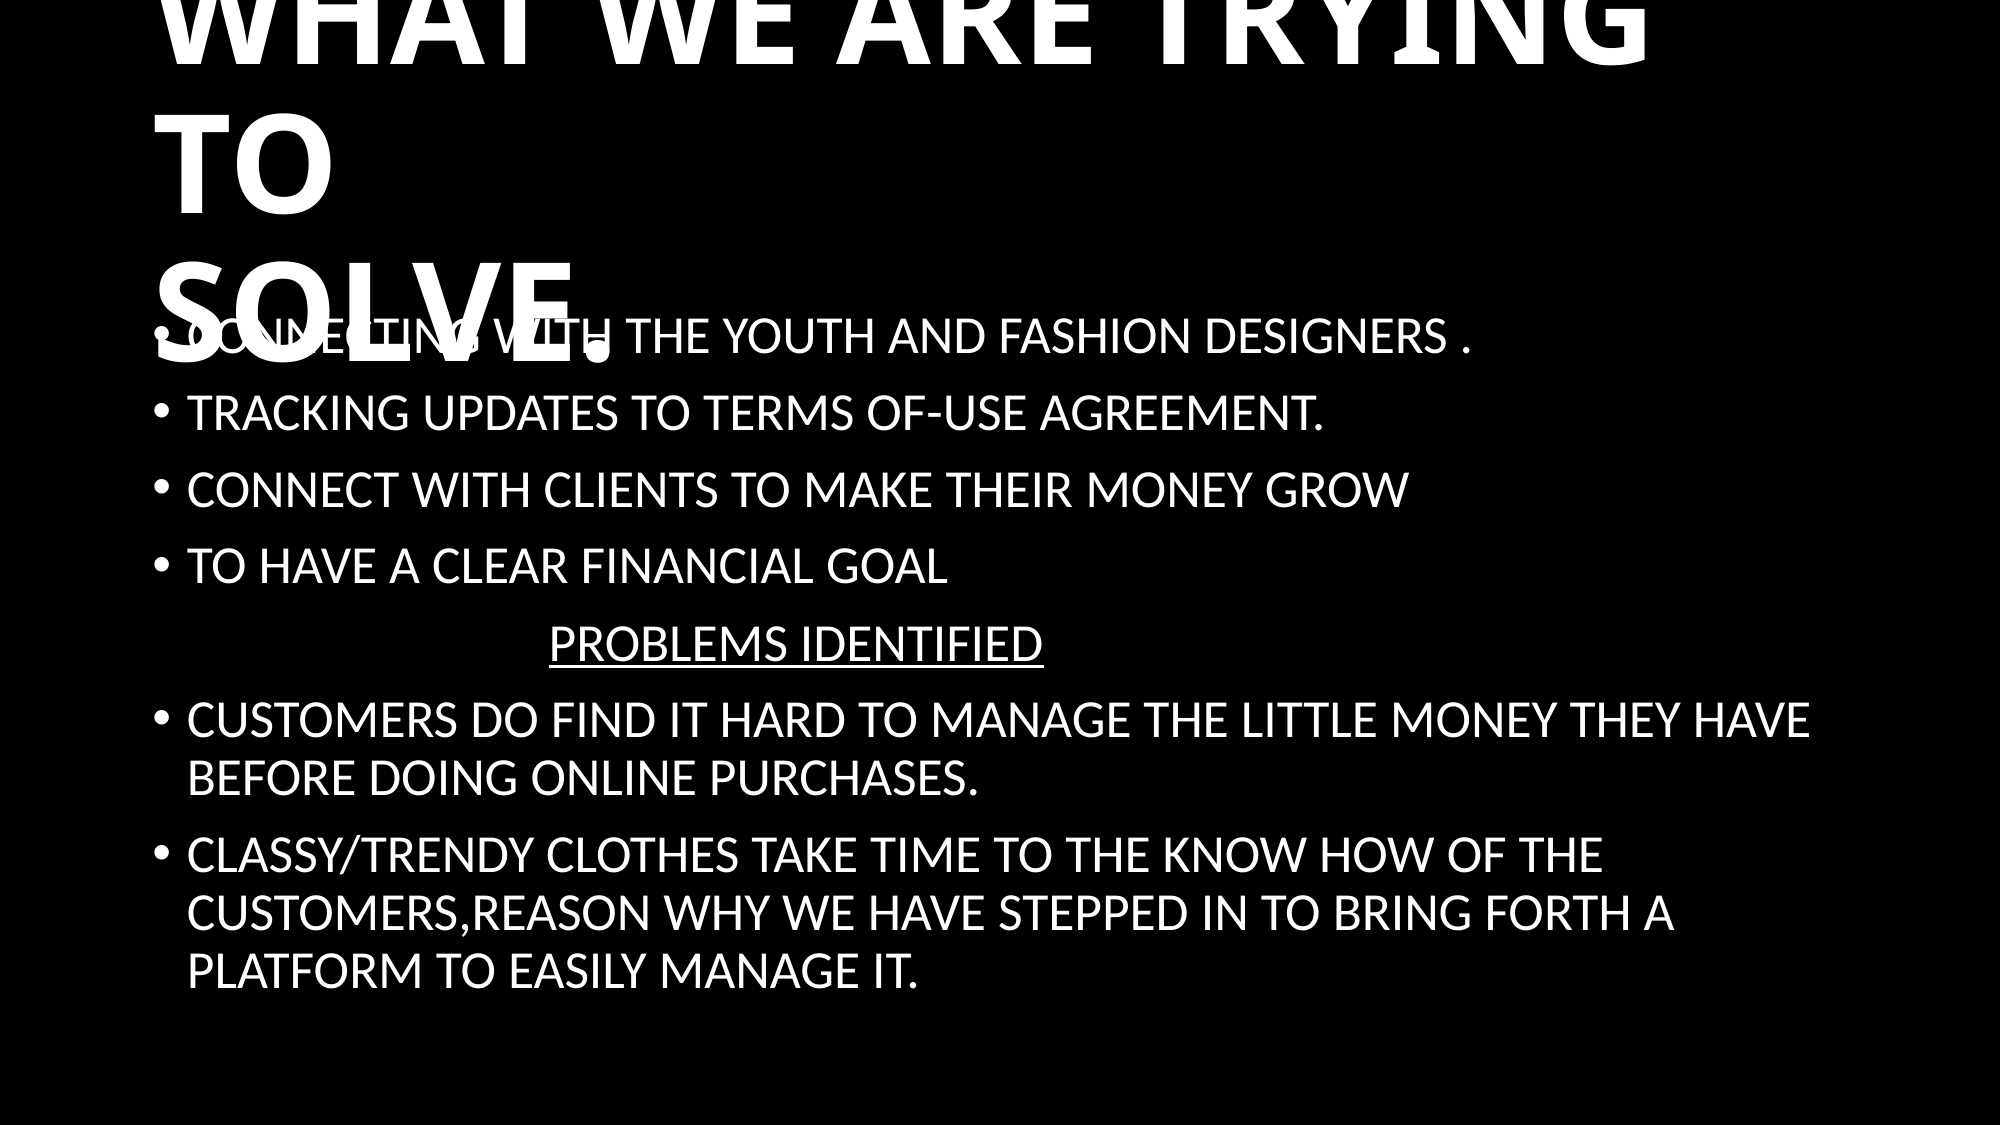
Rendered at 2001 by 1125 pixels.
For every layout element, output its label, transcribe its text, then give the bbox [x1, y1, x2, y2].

list CONNECTING WITH THE YOUTH AND FASHION DESIGNERS . TRACKING UPDATES TO TERMS OF-USE AGREEMENT. CONNECT WITH CLIENTS TO MAKE THEIR MONEY GROW TO HAVE A CLEAR FINANCIAL GOAL PROBLEMS IDENTIFIED CUSTOMERS DO FIND IT HARD TO MANAGE THE LITTLE MONEY THEY HAVE BEFORE DOING ONLINE PURCHASES. CLASSY/TRENDY CLOTHES TAKE TIME TO THE KNOW HOW OF THE CUSTOMERS,REASON WHY WE HAVE STEPPED IN TO BRING FORTH A PLATFORM TO EASILY MANAGE IT. [137, 299, 1863, 1014]
title WHAT WE ARE TRYING TO SOLVE. [137, 59, 1863, 278]
